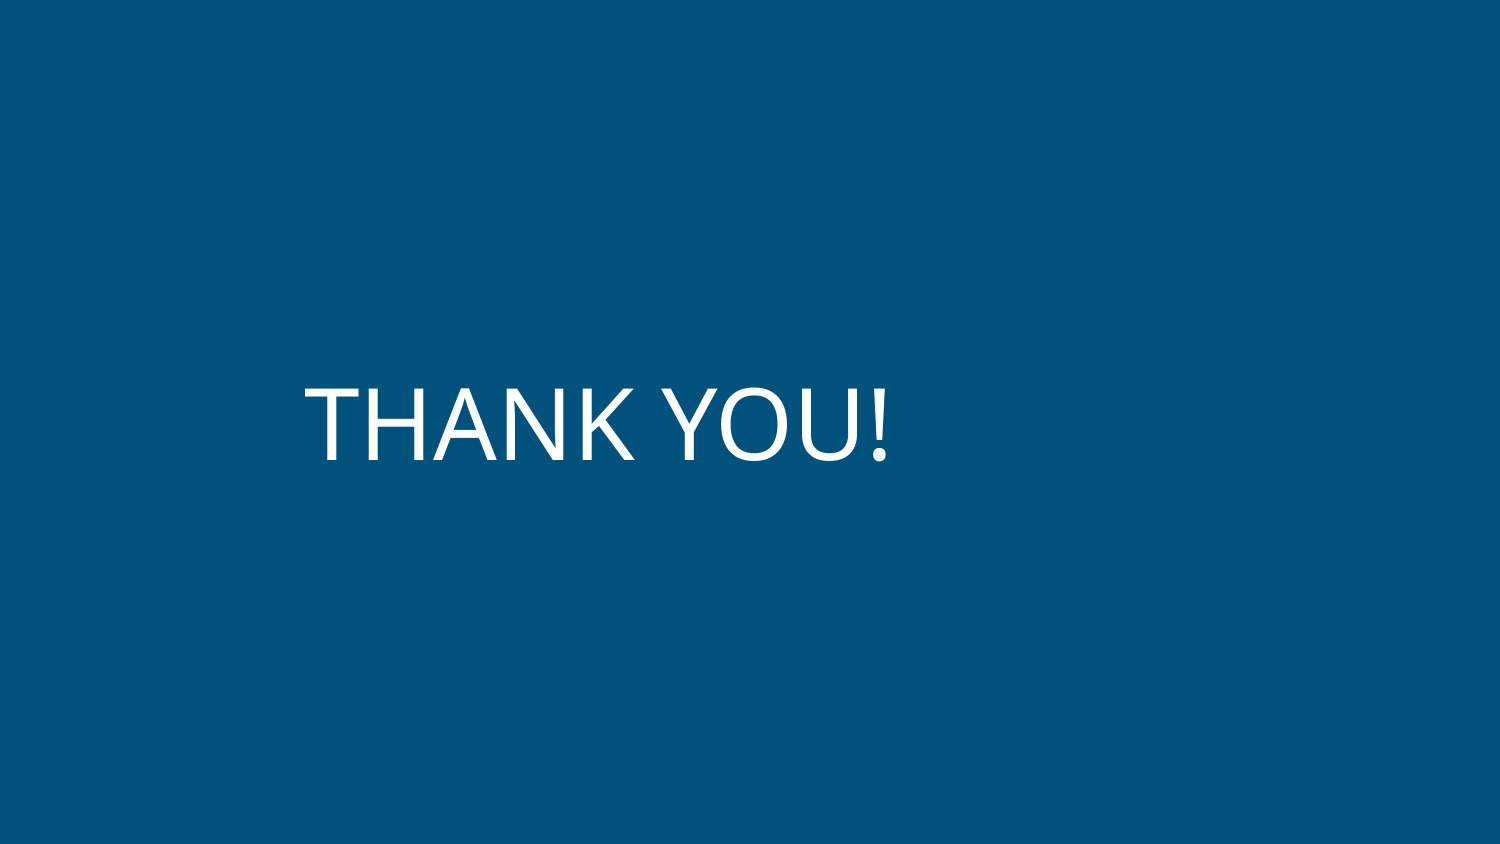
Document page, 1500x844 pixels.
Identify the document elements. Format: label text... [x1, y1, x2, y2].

title THANK YOU! [289, 86, 1211, 758]
